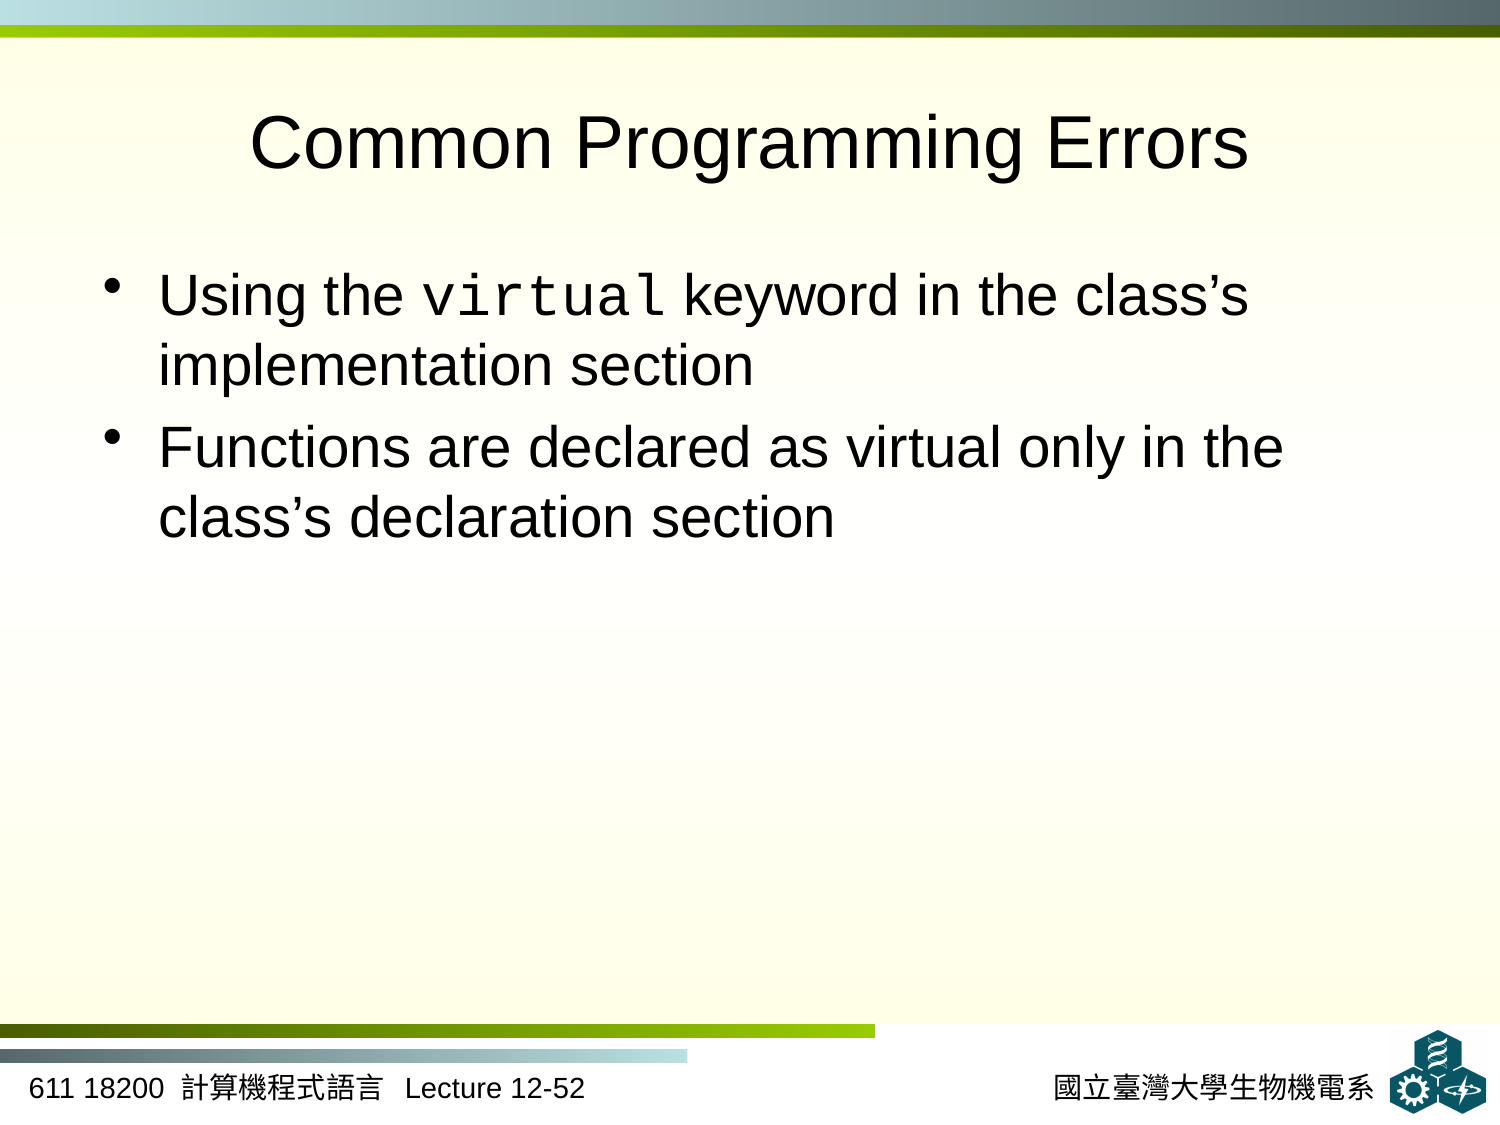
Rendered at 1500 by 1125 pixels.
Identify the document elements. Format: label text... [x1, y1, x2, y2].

list Using the virtual keyword in the class’s implementation section Functions are declared as virtual only in the class’s declaration section [87, 249, 1413, 951]
picture [1387, 1029, 1488, 1115]
title Common Programming Errors [74, 44, 1426, 233]
